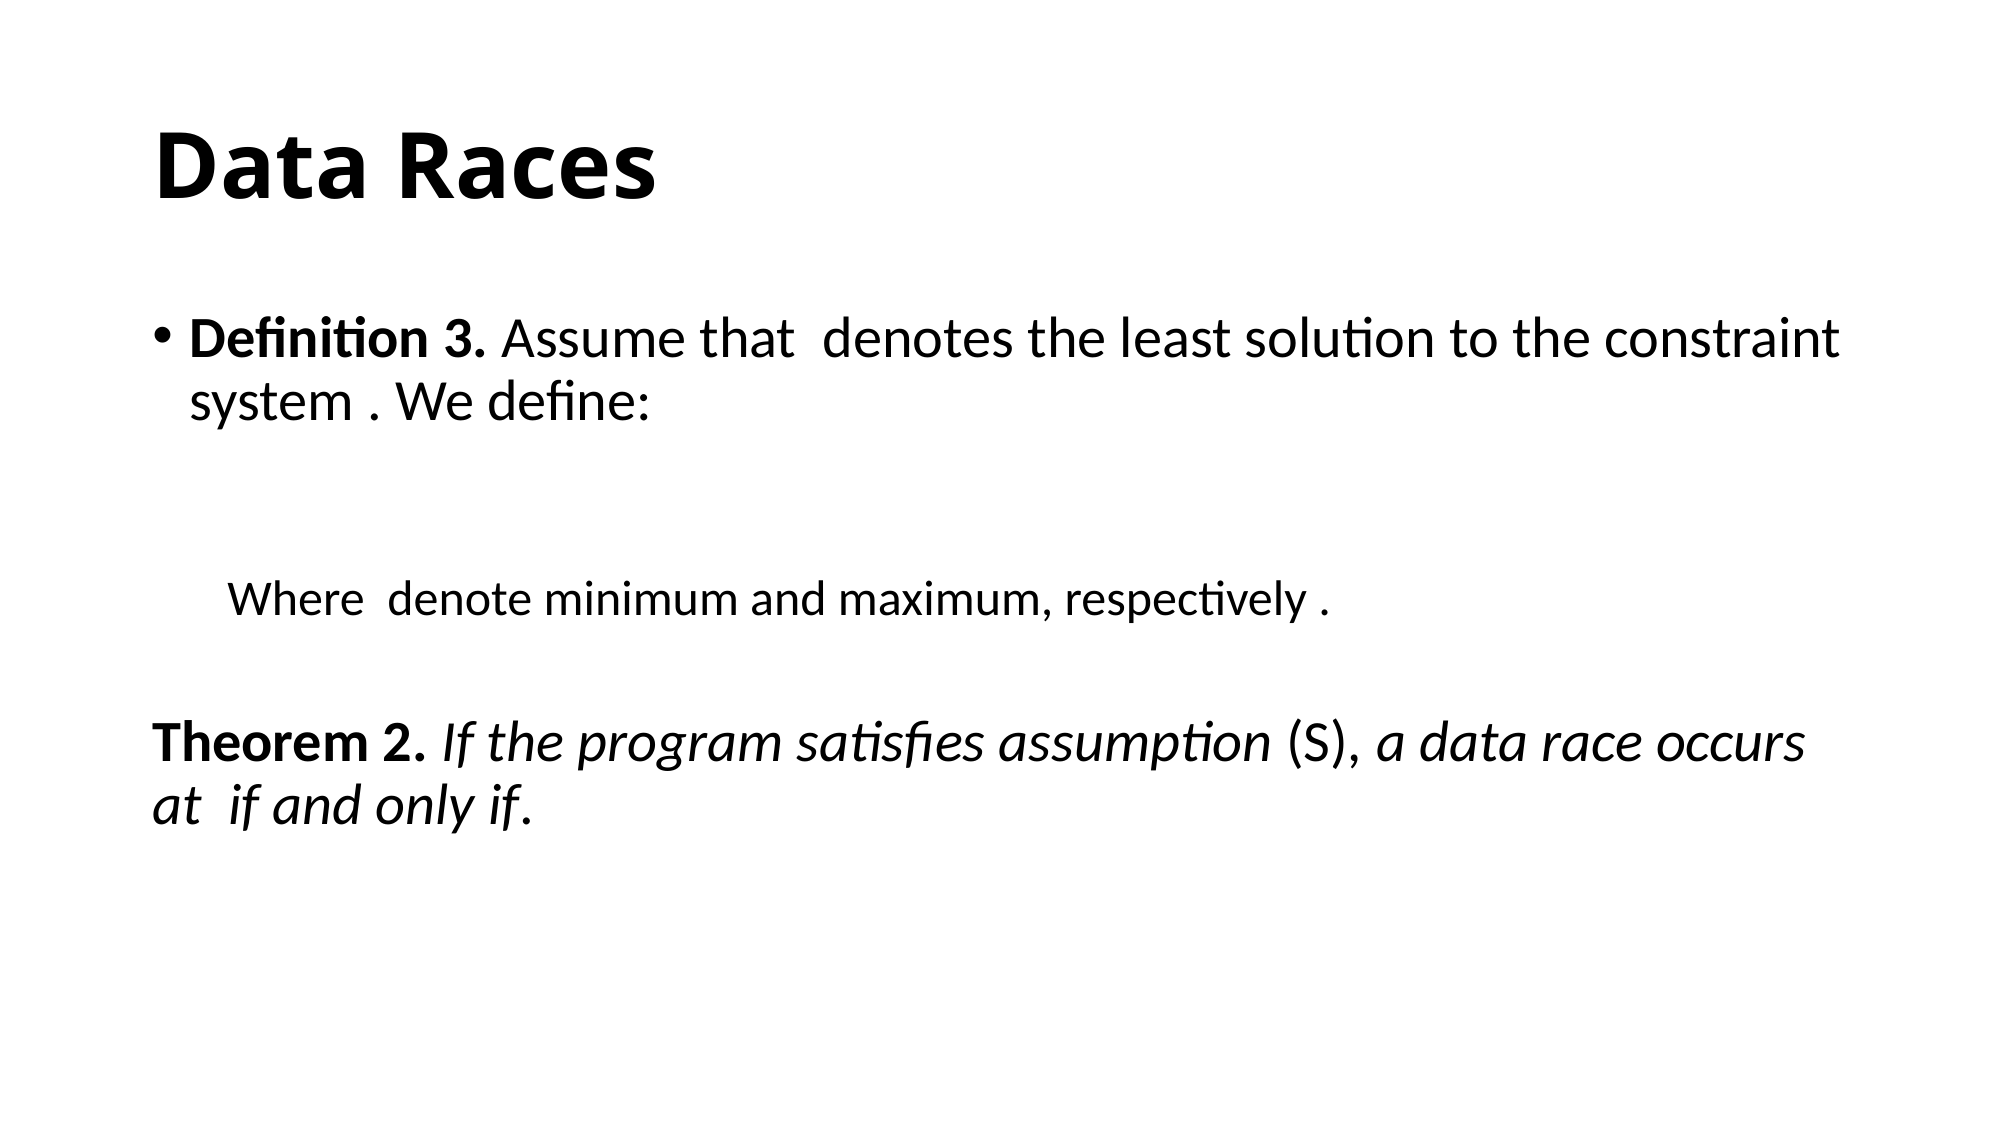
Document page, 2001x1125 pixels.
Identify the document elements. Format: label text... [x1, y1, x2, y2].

title Data Races [137, 59, 1863, 278]
